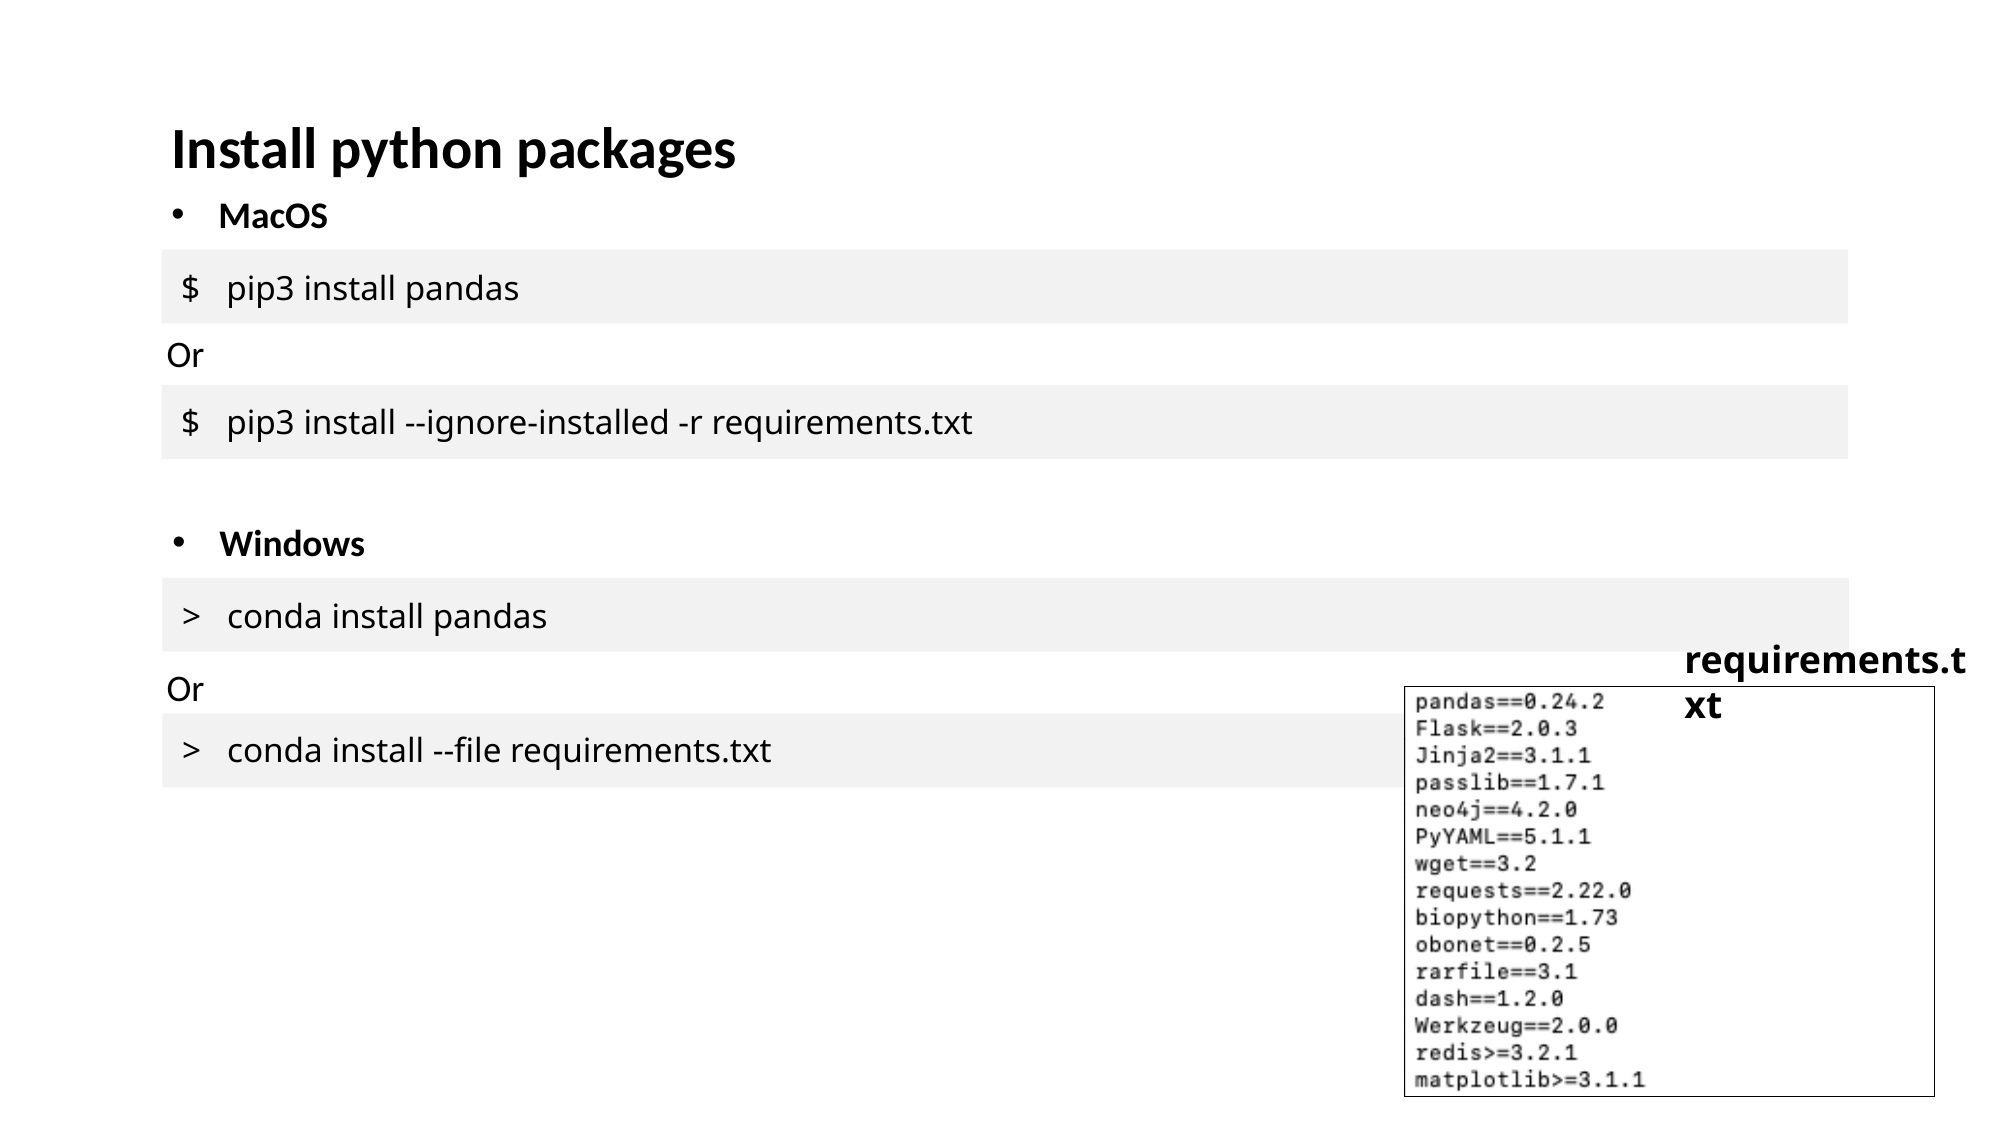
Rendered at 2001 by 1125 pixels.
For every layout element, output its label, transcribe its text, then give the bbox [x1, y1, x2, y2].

text_box Windows [157, 511, 1904, 572]
text_box requirements.txt [1669, 628, 1992, 734]
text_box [162, 713, 1404, 788]
picture [1404, 686, 1935, 1097]
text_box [162, 577, 1849, 652]
text_box MacOS [156, 183, 1903, 244]
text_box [161, 249, 1849, 324]
text_box Install python packages [156, 67, 1720, 183]
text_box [161, 385, 1849, 459]
text_box Or [76, 323, 281, 383]
text_box Or [76, 656, 281, 717]
